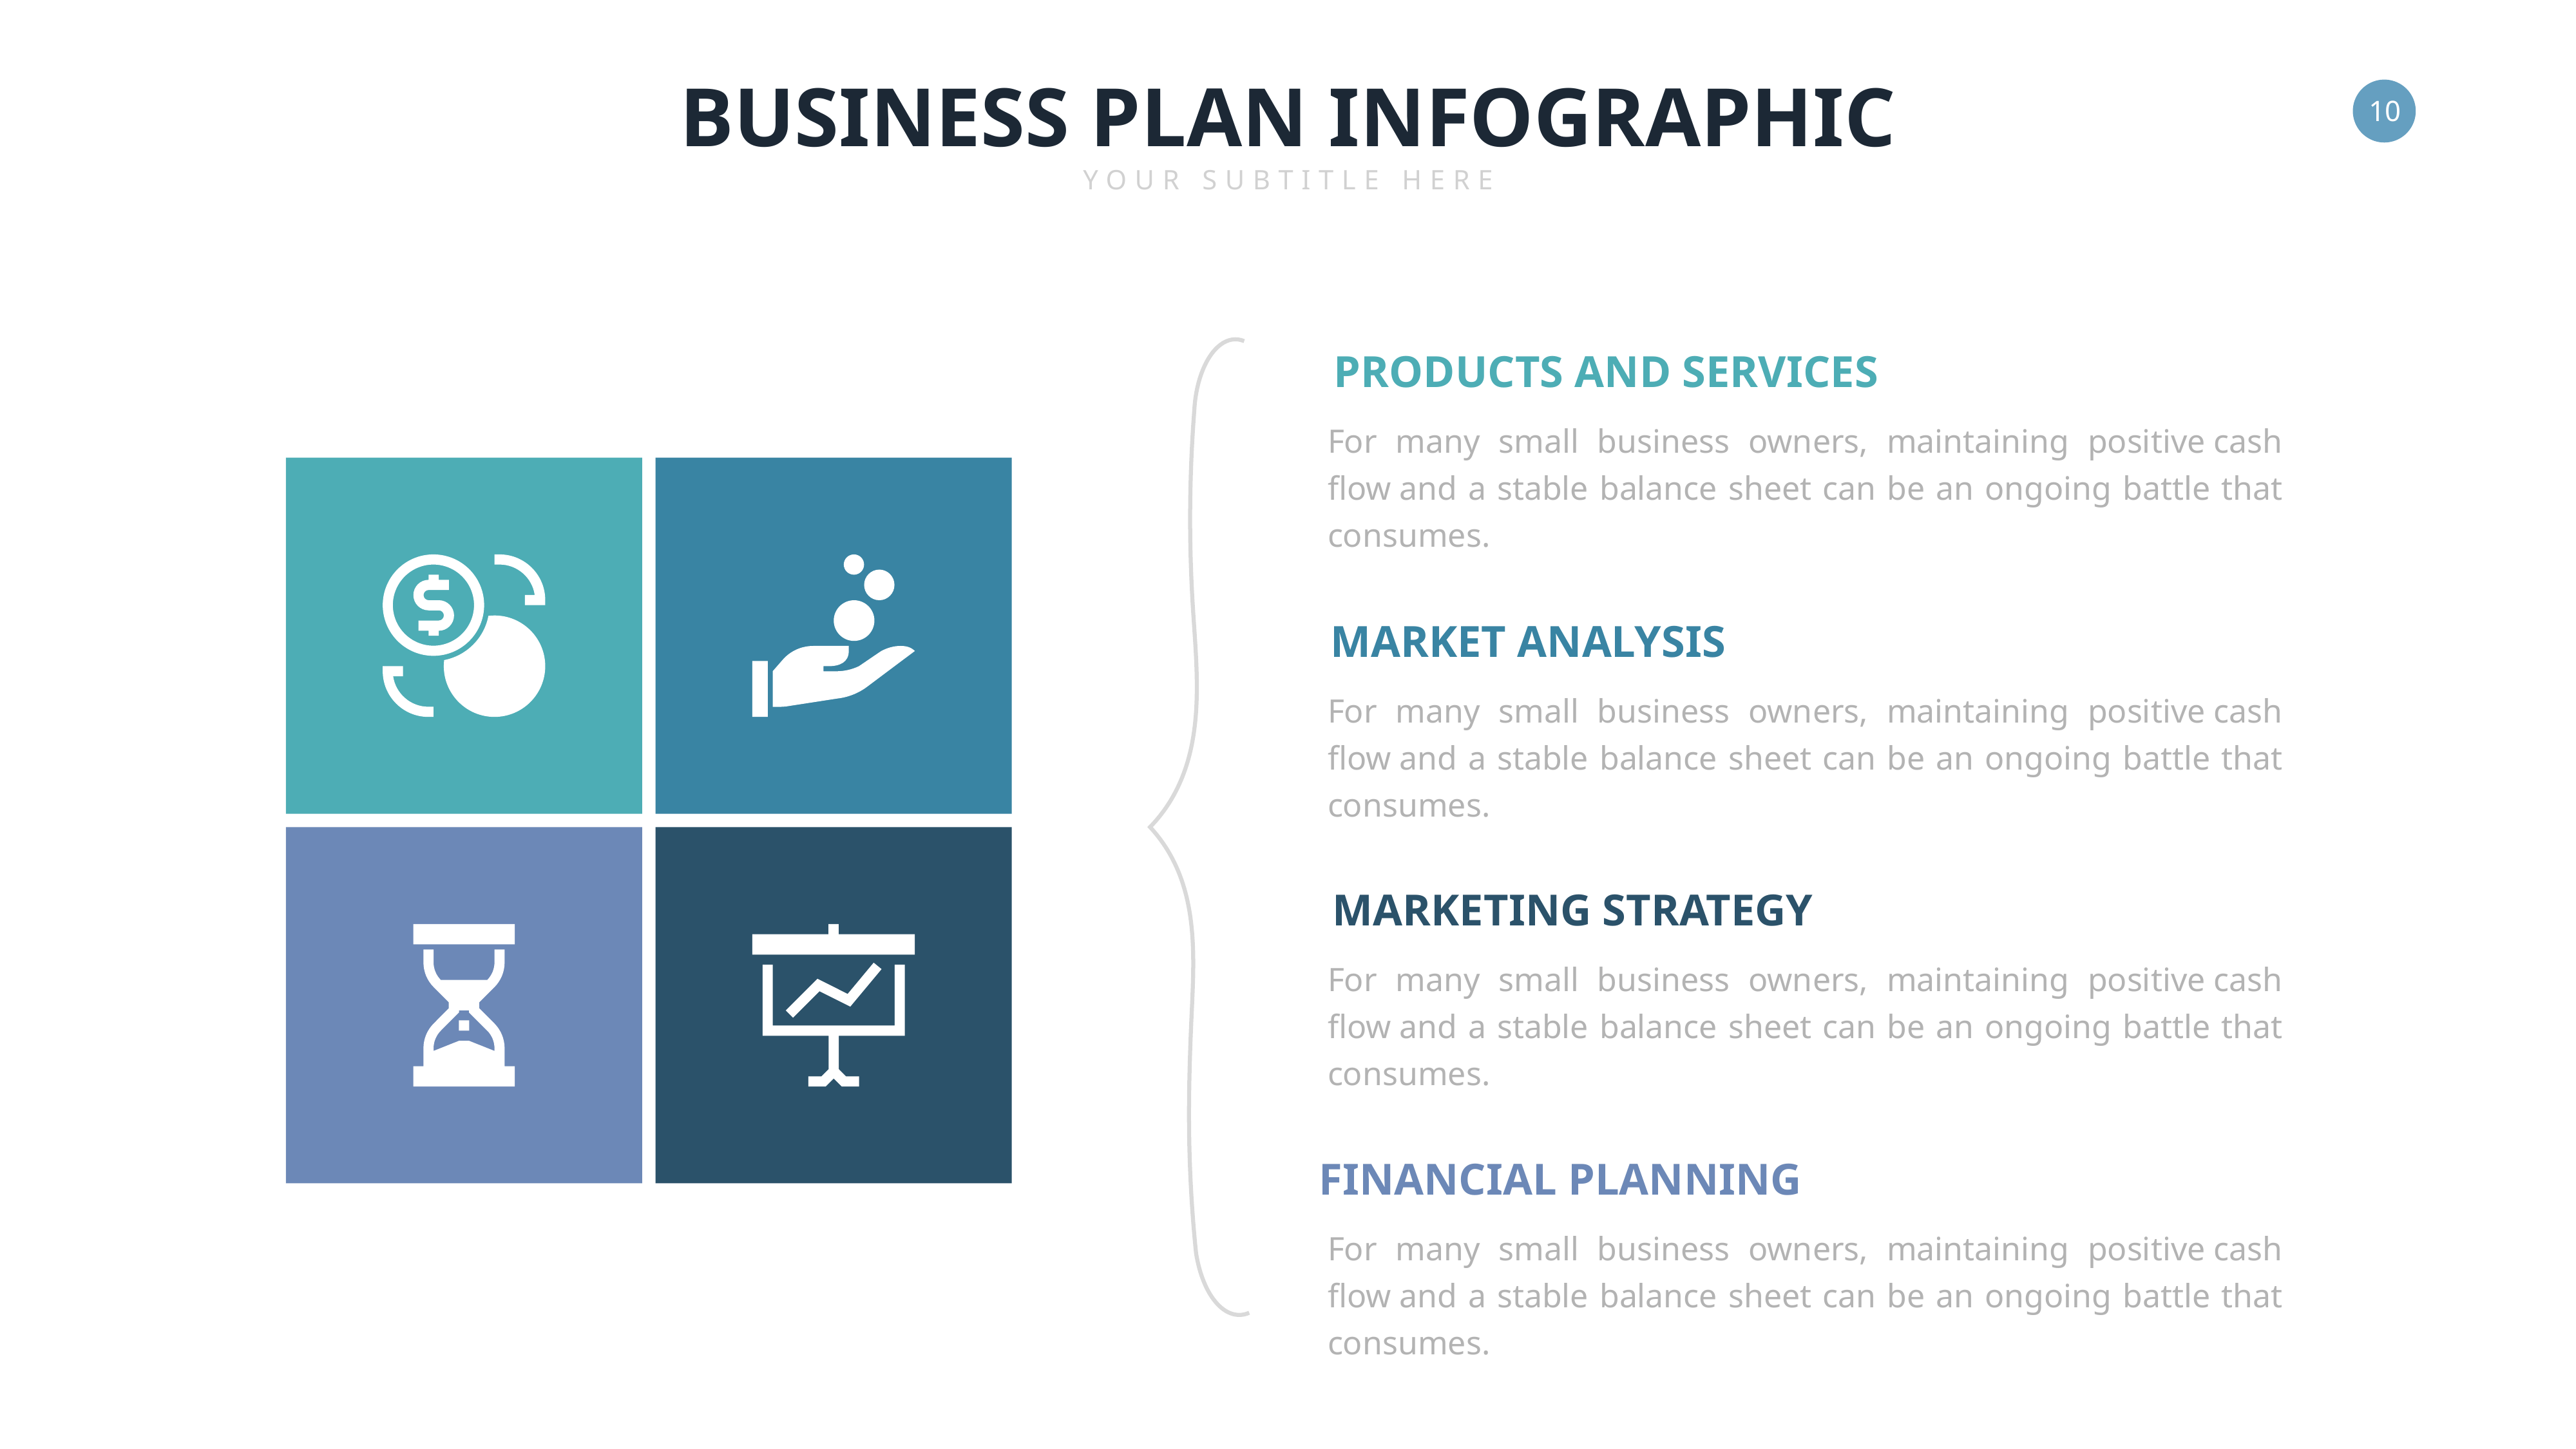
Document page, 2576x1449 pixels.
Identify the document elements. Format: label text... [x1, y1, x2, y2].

text_box [843, 554, 864, 575]
text_box [1150, 339, 1250, 1315]
text_box PRODUCTS AND SERVICES [1324, 339, 1889, 401]
text_box For many small business owners, maintaining positive cash flow and a stable balance sheet can be an ongoing battle that consumes. [1318, 1215, 2293, 1366]
text_box YOUR SUBTITLE HERE [1073, 158, 1503, 200]
text_box FINANCIAL PLANNING [1310, 1147, 1812, 1208]
text_box BUSINESS PLAN INFOGRAPHIC [670, 61, 1906, 168]
text_box MARKETING STRATEGY [1322, 878, 1824, 940]
text_box [413, 949, 515, 1087]
text_box [762, 964, 905, 1087]
text_box For many small business owners, maintaining positive cash flow and a stable balance sheet can be an ongoing battle that consumes. [1318, 408, 2293, 558]
text_box [494, 554, 546, 605]
text_box [285, 827, 642, 1184]
text_box [752, 661, 768, 717]
text_box [834, 600, 875, 641]
text_box [285, 457, 642, 814]
text_box [785, 962, 882, 1018]
text_box [413, 923, 515, 945]
text_box [383, 666, 434, 717]
text_box [655, 827, 1012, 1184]
text_box [752, 923, 915, 955]
text_box [772, 645, 915, 707]
text_box [864, 569, 895, 601]
text_box [443, 615, 546, 717]
text_box For many small business owners, maintaining positive cash flow and a stable balance sheet can be an ongoing battle that consumes. [1318, 677, 2293, 829]
text_box For many small business owners, maintaining positive cash flow and a stable balance sheet can be an ongoing battle that consumes. [1318, 946, 2293, 1097]
text_box MARKET ANALYSIS [1321, 609, 1736, 671]
text_box [383, 554, 484, 656]
text_box [655, 457, 1012, 814]
